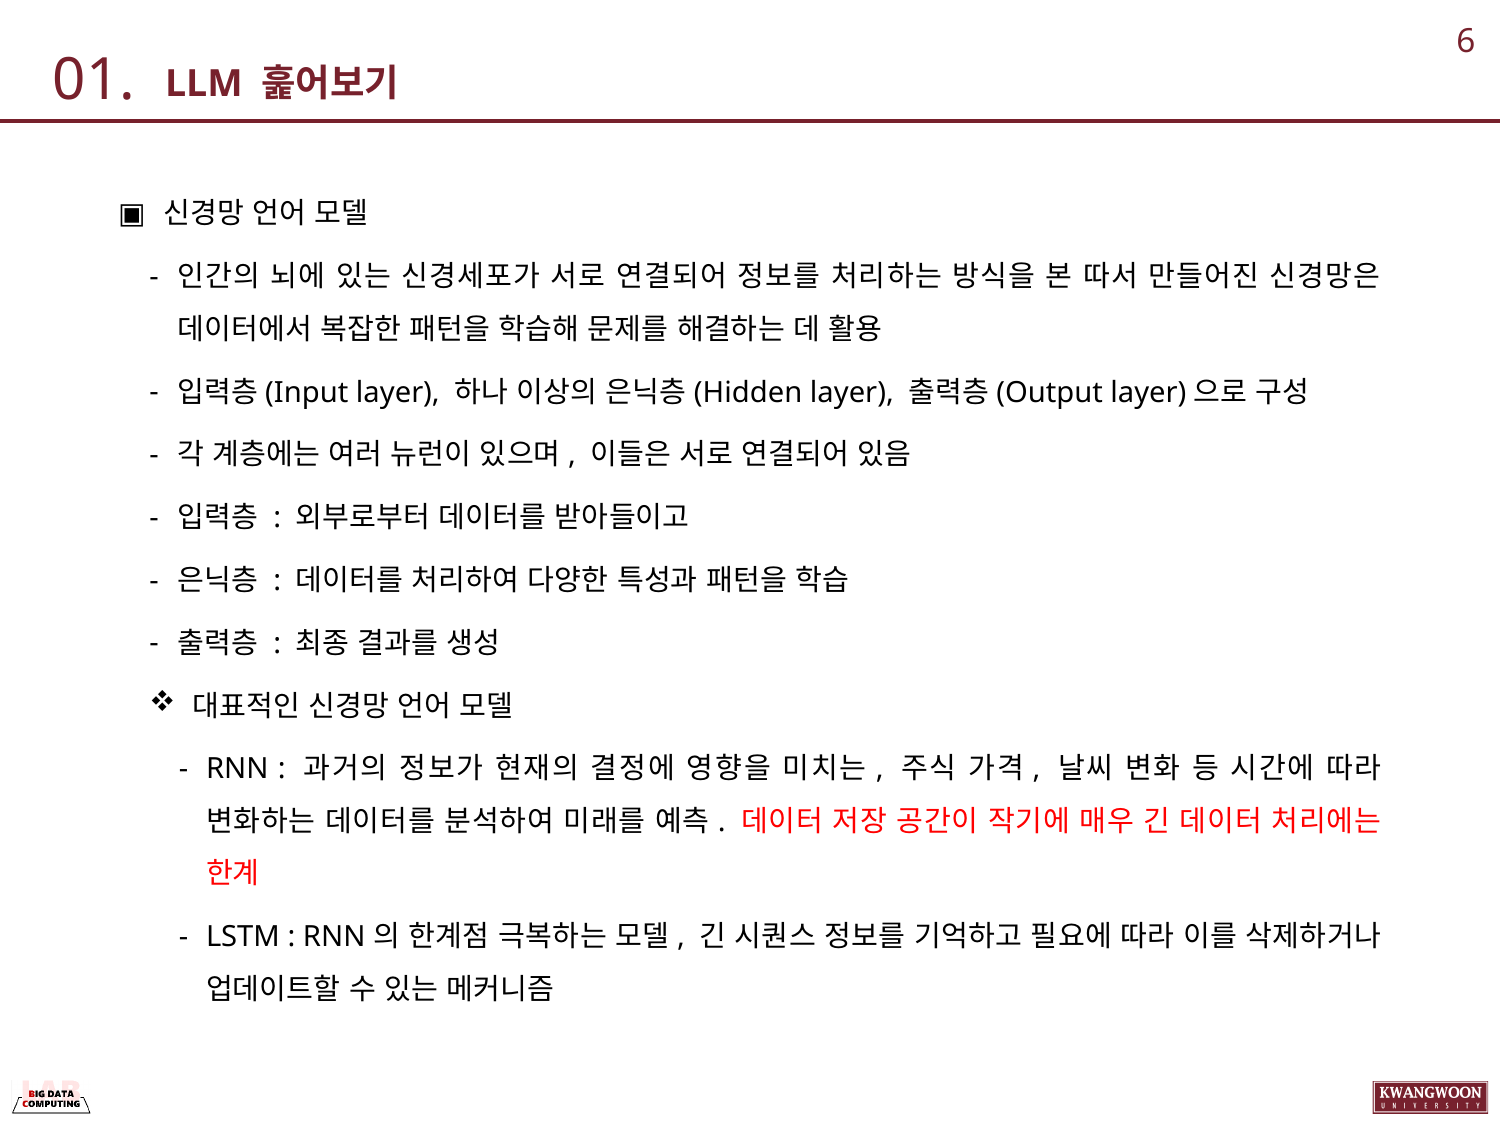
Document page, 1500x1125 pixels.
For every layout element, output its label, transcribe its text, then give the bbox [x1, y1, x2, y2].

title LLM 훑어보기 [150, 48, 1482, 121]
list 신경망 언어 모델 인간의 뇌에 있는 신경세포가 서로 연결되어 정보를 처리하는 방식을 본 따서 만들어진 신경망은 데이터에서 복잡한 패턴을 학습해 문제를 해결하는 데 활용 입력층(Input layer), 하나 이상의 은닉층(Hidden layer), 출력층(Output layer)으로 구성 각 계층에는 여러 뉴런이 있으며, 이들은 서로 연결되어 있음 입력층 : 외부로부터 데이터를 받아들이고 은닉층 : 데이터를 처리하여 다양한 특성과 패턴을 학습 출력층 : 최종 결과를 생성 대표적인 신경망 언어 모델 RNN : 과거의 정보가 현재의 결정에 영향을 미치는, 주식 가격, 날씨 변화 등 시간에 따라 변화하는 데이터를 분석하여 미래를 예측. 데이터 저장 공간이 작기에 매우 긴 데이터 처리에는 한계 LSTM : RNN의 한계점 극복하는 모델, 긴 시퀀스 정보를 기억하고 필요에 따라 이를 삭제하거나 업데이트할 수 있는 메커니즘 [103, 169, 1397, 1032]
slide_number 6 [1333, 12, 1491, 72]
picture [1372, 1081, 1489, 1114]
list 01. [9, 31, 150, 121]
picture [11, 1080, 91, 1114]
